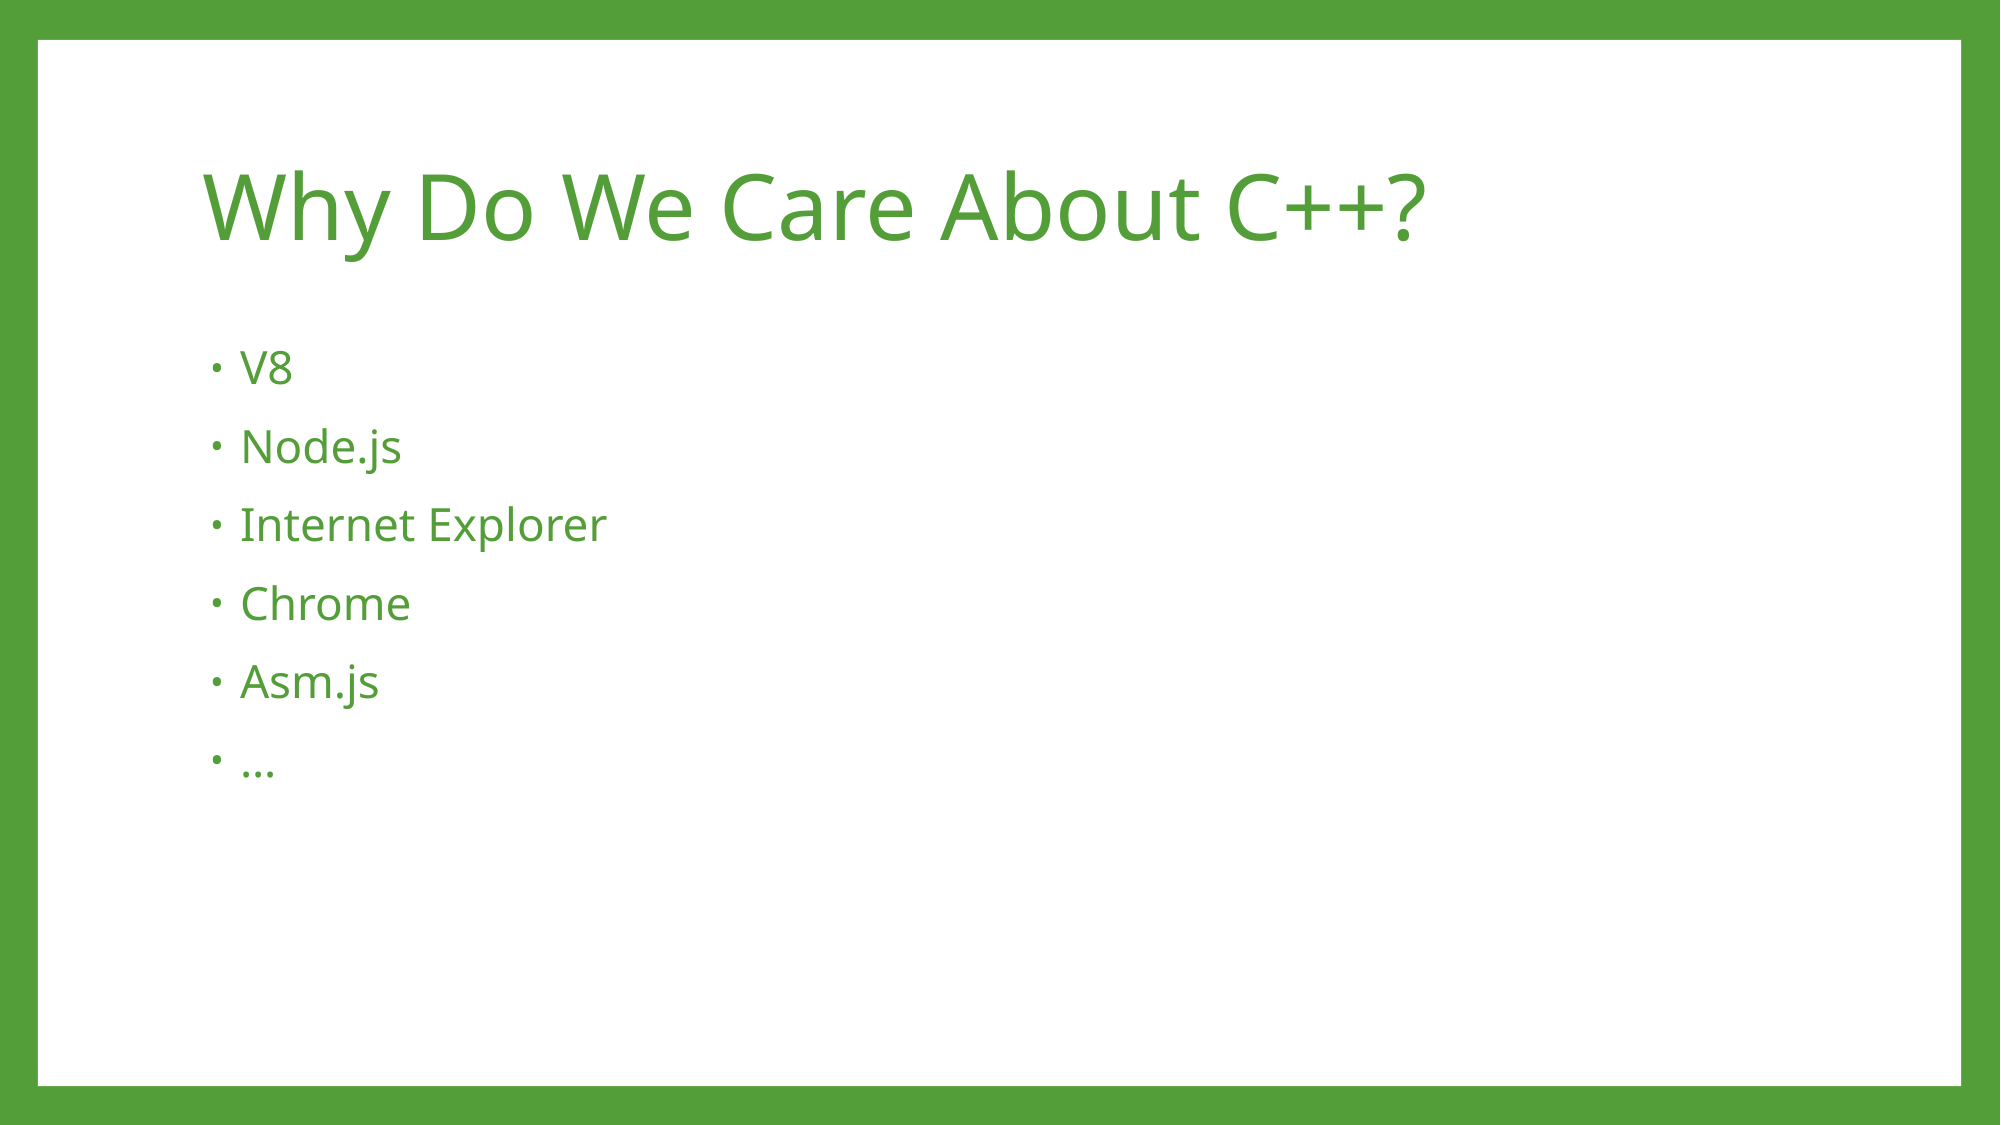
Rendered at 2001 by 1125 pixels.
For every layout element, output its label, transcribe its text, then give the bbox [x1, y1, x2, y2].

list V8 Node.js Internet Explorer Chrome Asm.js … [187, 337, 1808, 1000]
title Why Do We Care About C++? [187, 99, 1808, 323]
